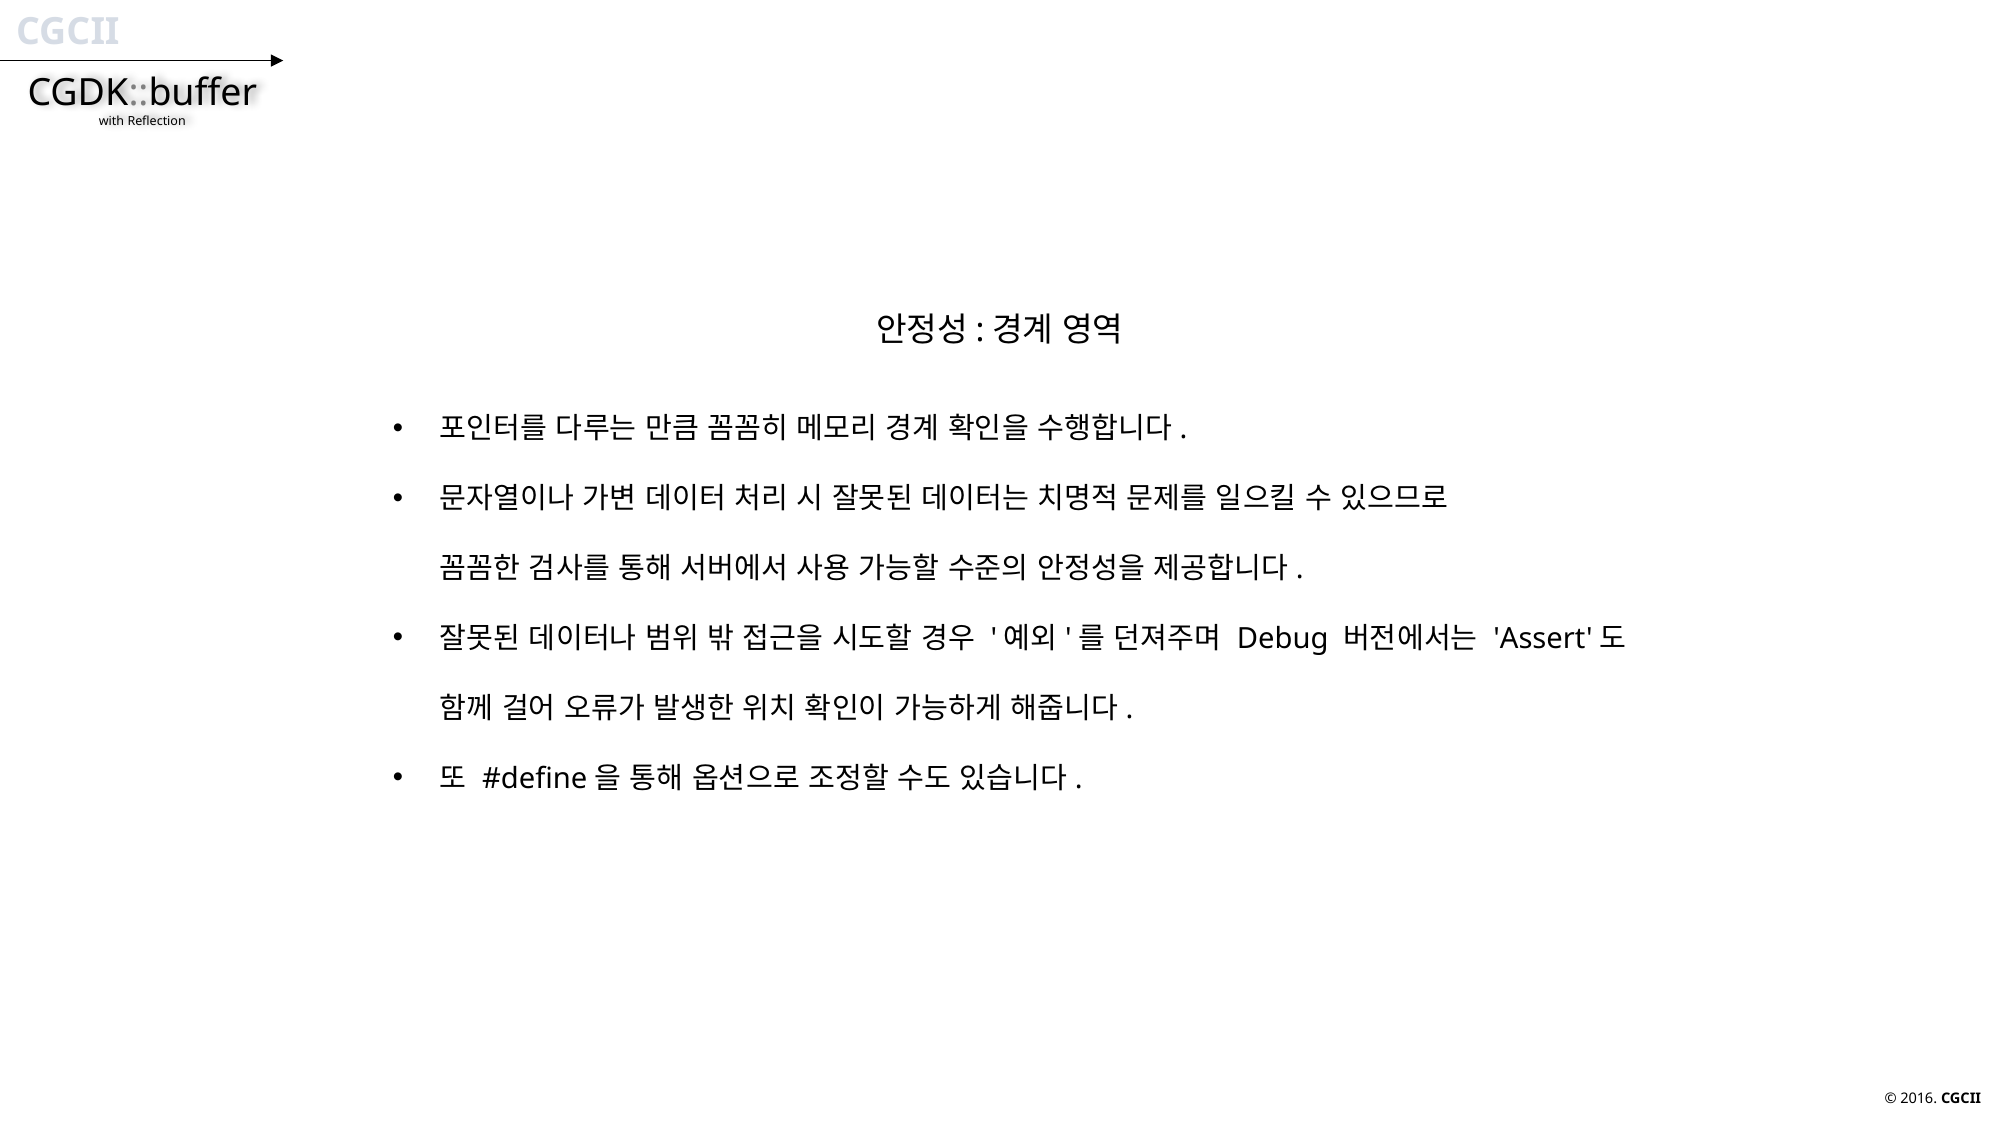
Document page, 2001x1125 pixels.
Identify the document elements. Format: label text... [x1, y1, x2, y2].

text_box © 2016. CGCII [1598, 1084, 1997, 1124]
text_box 포인터를 다루는 만큼 꼼꼼히 메모리 경계 확인을 수행합니다. 문자열이나 가변 데이터 처리 시 잘못된 데이터는 치명적 문제를 일으킬 수 있으므로 꼼꼼한 검사를 통해 서버에서 사용 가능할 수준의 안정성을 제공합니다. 잘못된 데이터나 범위 밖 접근을 시도할 경우 '예외'를 던져주며 Debug 버전에서는 'Assert'도 함께 걸어 오류가 발생한 위치 확인이 가능하게 해줍니다. 또 #define을 통해 옵션으로 조정할 수도 있습니다. [378, 367, 1650, 802]
text_box CGDK::buffer with Reflection [0, 60, 309, 166]
text_box 안정성:경계 영역 [486, 300, 1514, 356]
text_box CGCII [1, 0, 135, 54]
